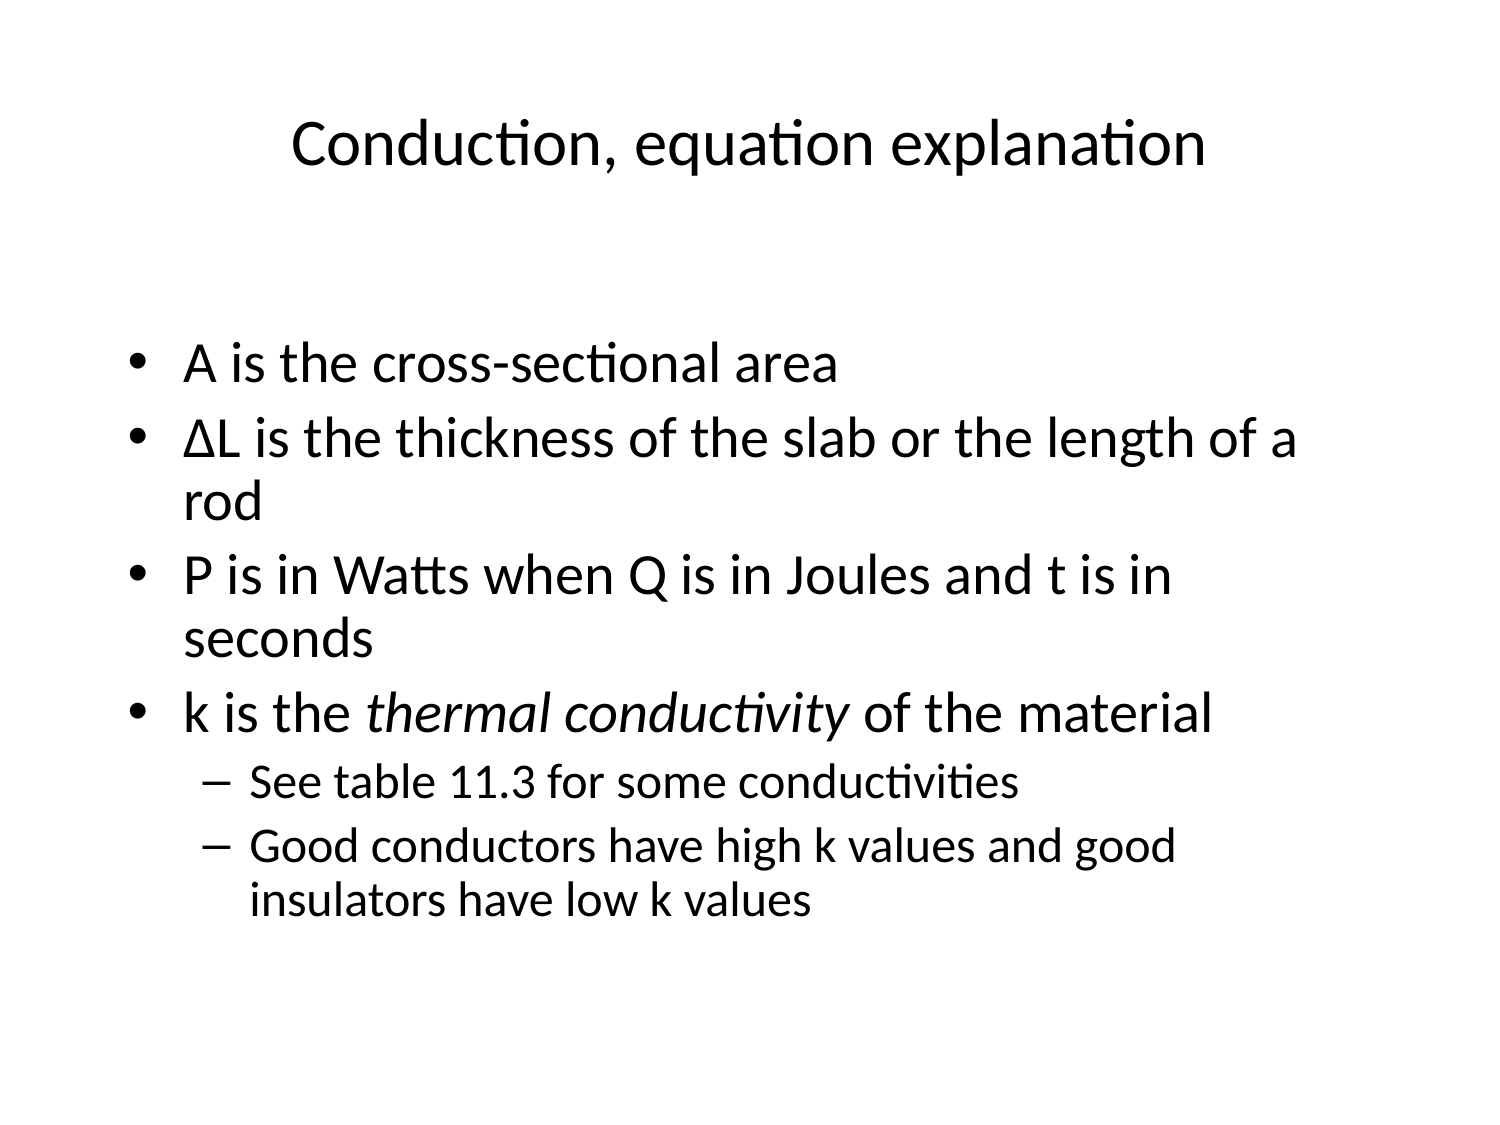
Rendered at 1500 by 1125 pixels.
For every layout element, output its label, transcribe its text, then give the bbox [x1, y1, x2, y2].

title Conduction, equation explanation [75, 45, 1425, 233]
list A is the cross-sectional area ΔL is the thickness of the slab or the length of a rod P is in Watts when Q is in Joules and t is in seconds k is the thermal conductivity of the material See table 11.3 for some conductivities Good conductors have high k values and good insulators have low k values [112, 324, 1388, 1075]
